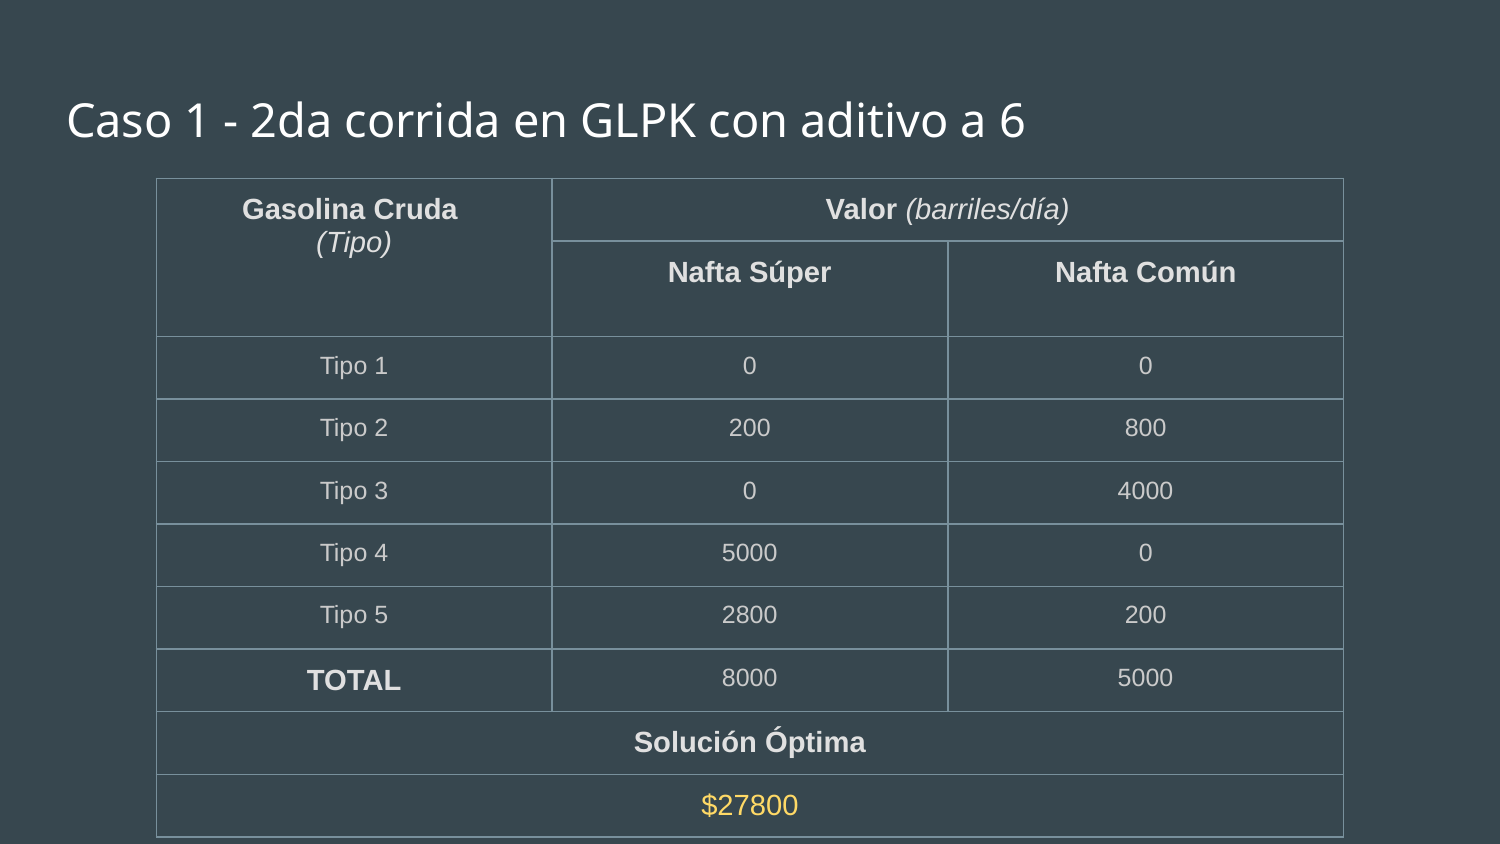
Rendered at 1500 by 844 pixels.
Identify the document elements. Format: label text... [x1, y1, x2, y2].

table_cell Tipo 5 [157, 587, 551, 648]
table_cell 5000 [949, 650, 1343, 711]
table_cell 5000 [553, 525, 947, 586]
table_cell $27800 [157, 775, 1343, 836]
table_cell 200 [949, 587, 1343, 648]
table_cell 2800 [553, 587, 947, 648]
table_cell TOTAL [157, 650, 551, 711]
table_cell 4000 [949, 462, 1343, 523]
table_header Gasolina Cruda (Tipo) [157, 179, 551, 336]
table_cell 800 [949, 400, 1343, 461]
table_cell Tipo 2 [157, 400, 551, 461]
table_cell Solución Óptima [157, 712, 1343, 774]
table_cell Nafta Súper [553, 242, 947, 336]
table_cell 0 [553, 462, 947, 523]
table_cell 0 [949, 525, 1343, 586]
table_cell 0 [949, 337, 1343, 398]
table_cell 0 [553, 337, 947, 398]
table_cell Tipo 4 [157, 525, 551, 586]
table_cell 200 [553, 400, 947, 461]
title Caso 1 - 2da corrida en GLPK con aditivo a 6 [51, 72, 1449, 167]
table_cell Tipo 1 [157, 337, 551, 398]
table_cell 8000 [553, 650, 947, 711]
table_cell Tipo 3 [157, 462, 551, 523]
table_header Valor (barriles/día) [553, 179, 1343, 240]
table_cell Nafta Común [949, 242, 1343, 336]
